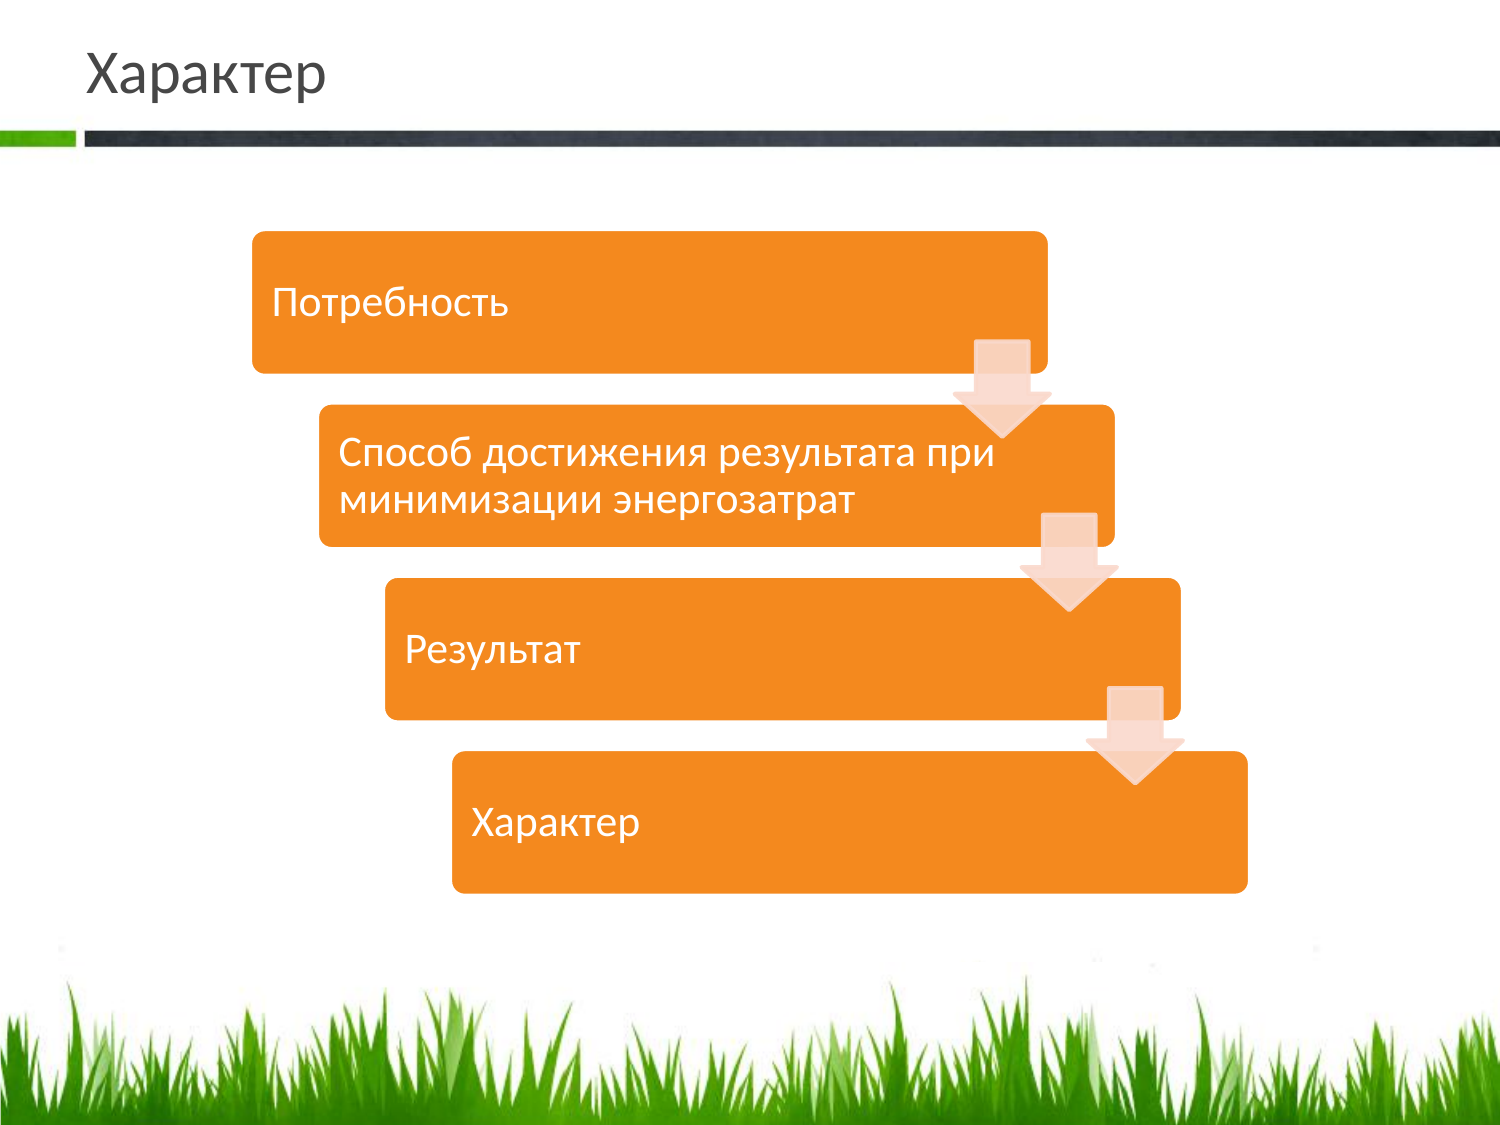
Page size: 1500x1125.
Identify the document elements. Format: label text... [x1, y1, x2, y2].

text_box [249, 228, 1251, 897]
picture [0, 0, 1500, 1125]
title Характер [71, 12, 1450, 125]
